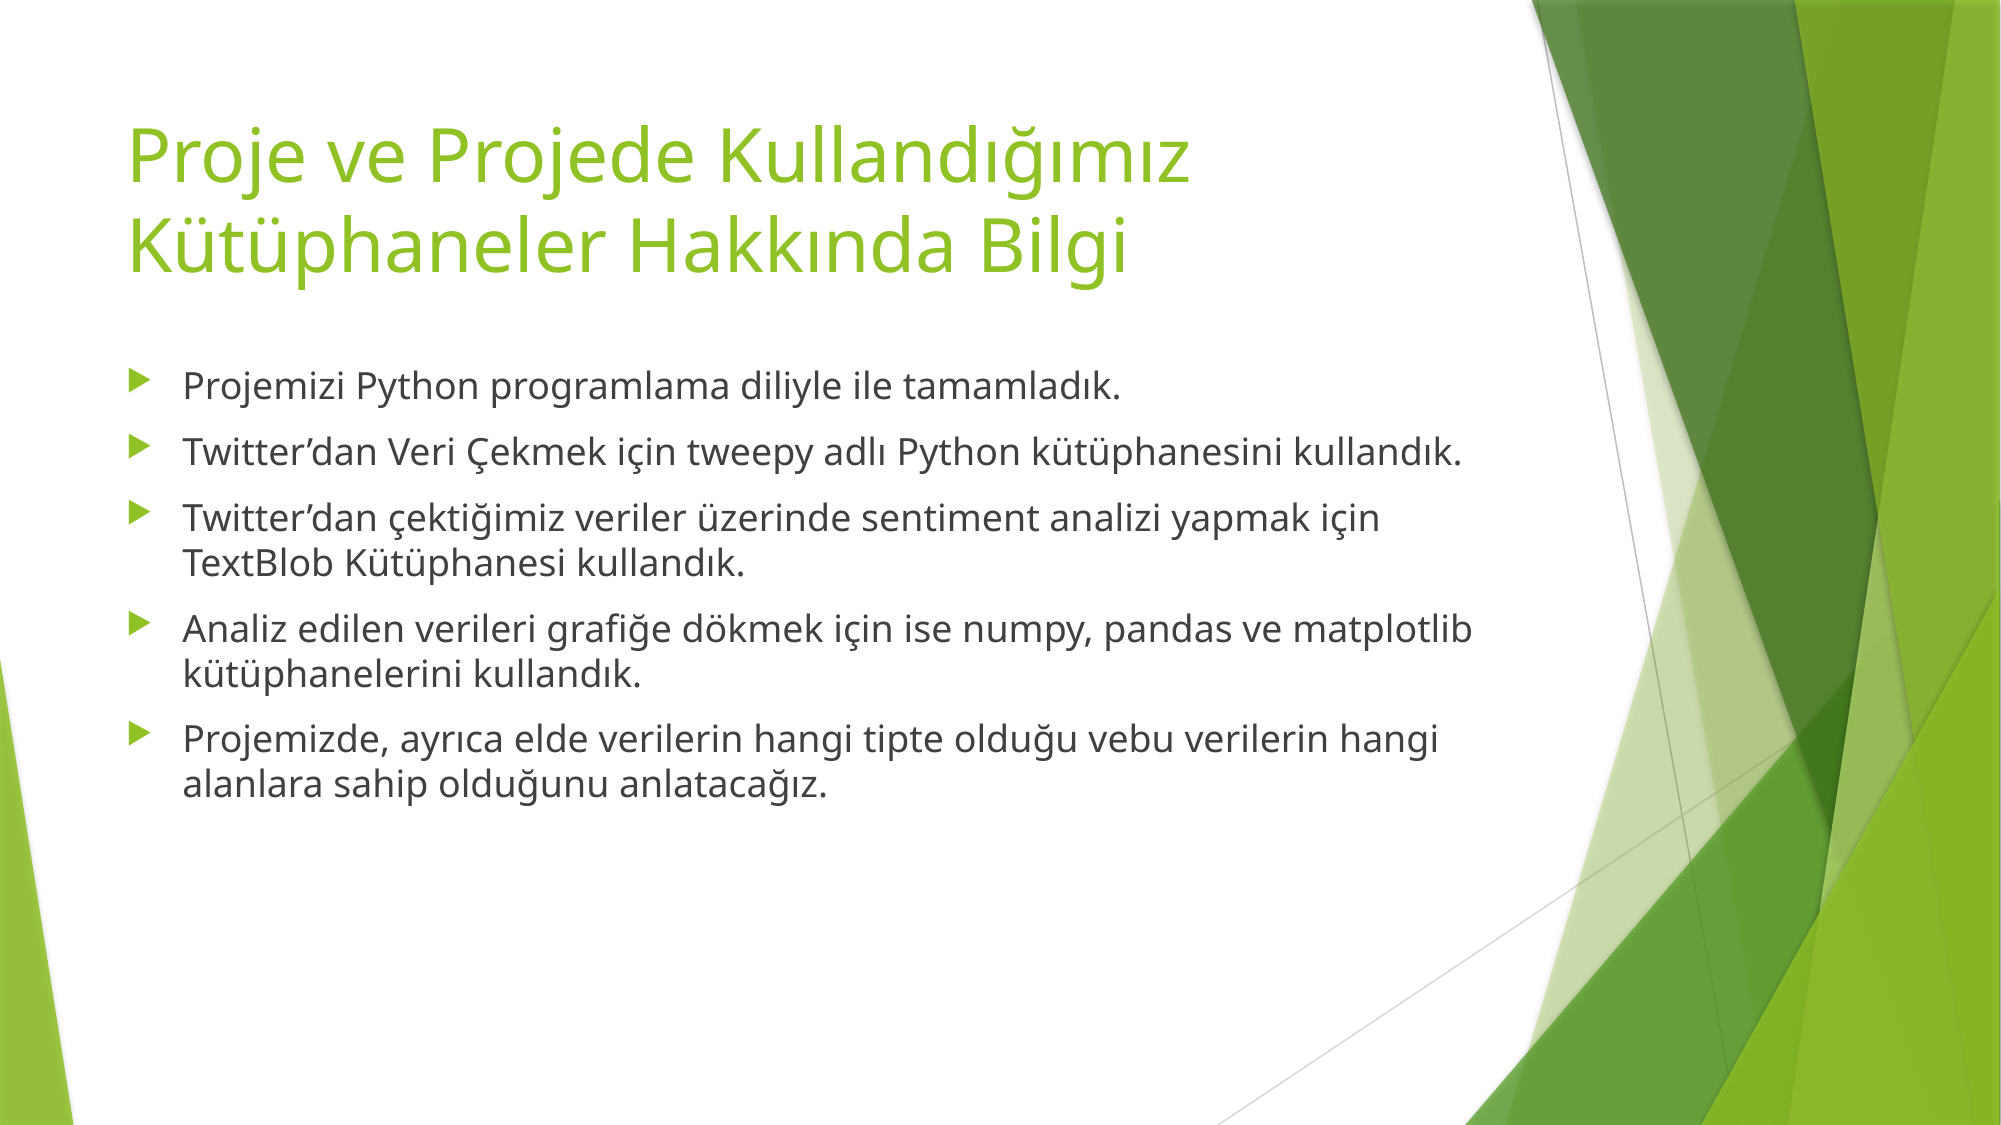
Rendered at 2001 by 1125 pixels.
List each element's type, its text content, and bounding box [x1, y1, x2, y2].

title Proje ve Projede Kullandığımız Kütüphaneler Hakkında Bilgi [111, 99, 1522, 317]
list Projemizi Python programlama diliyle ile tamamladık. Twitter’dan Veri Çekmek için tweepy adlı Python kütüphanesini kullandık. Twitter’dan çektiğimiz veriler üzerinde sentiment analizi yapmak için TextBlob Kütüphanesi kullandık. Analiz edilen verileri grafiğe dökmek için ise numpy, pandas ve matplotlib kütüphanelerini kullandık. Projemizde, ayrıca elde verilerin hangi tipte olduğu vebu verilerin hangi alanlara sahip olduğunu anlatacağız. [111, 354, 1522, 992]
